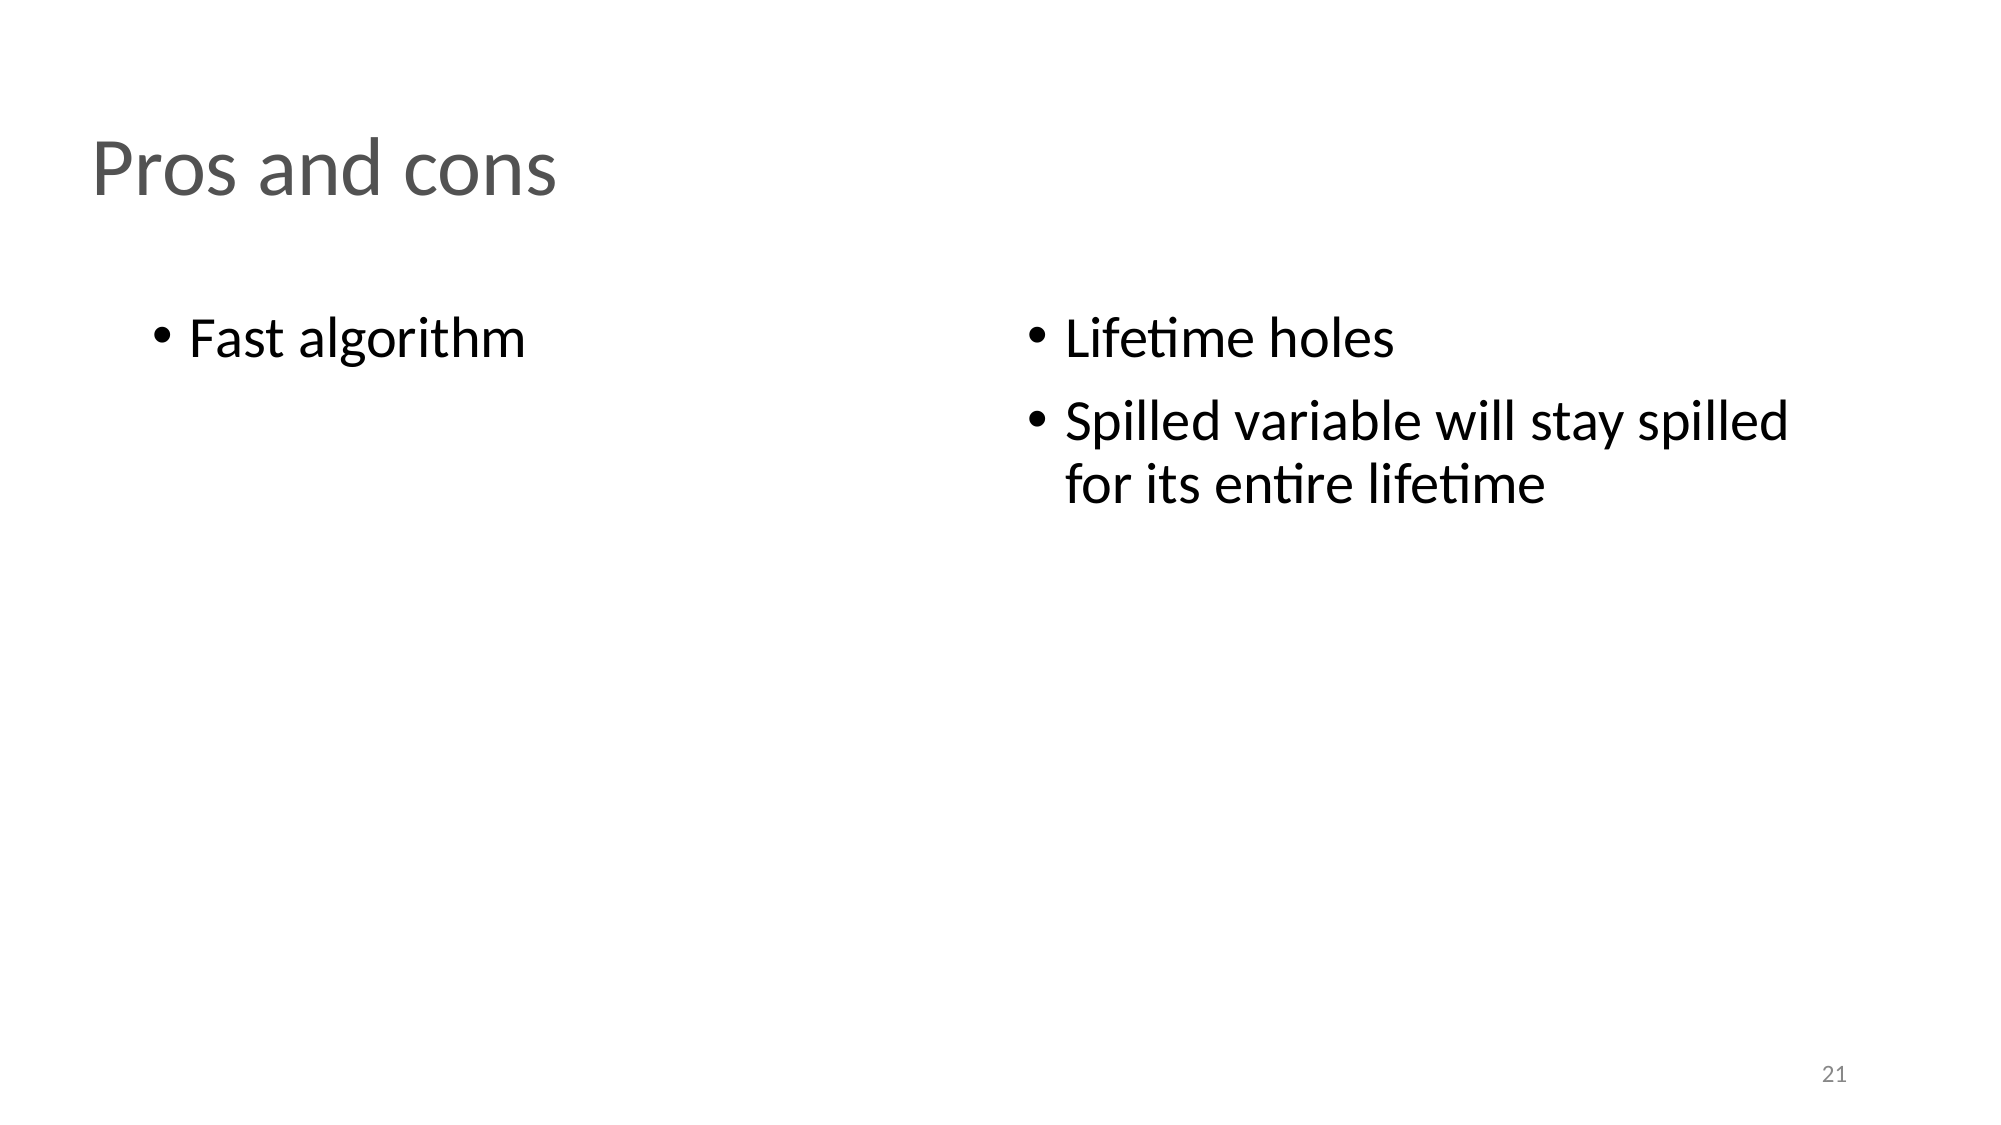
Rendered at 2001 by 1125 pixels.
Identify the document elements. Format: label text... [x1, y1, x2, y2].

list Lifetime holes Spilled variable will stay spilled for its entire lifetime [1012, 299, 1863, 1014]
slide_number ‹#› [1412, 1042, 1863, 1103]
list Fast algorithm [137, 299, 988, 1014]
title Pros and cons [76, 59, 1802, 278]
